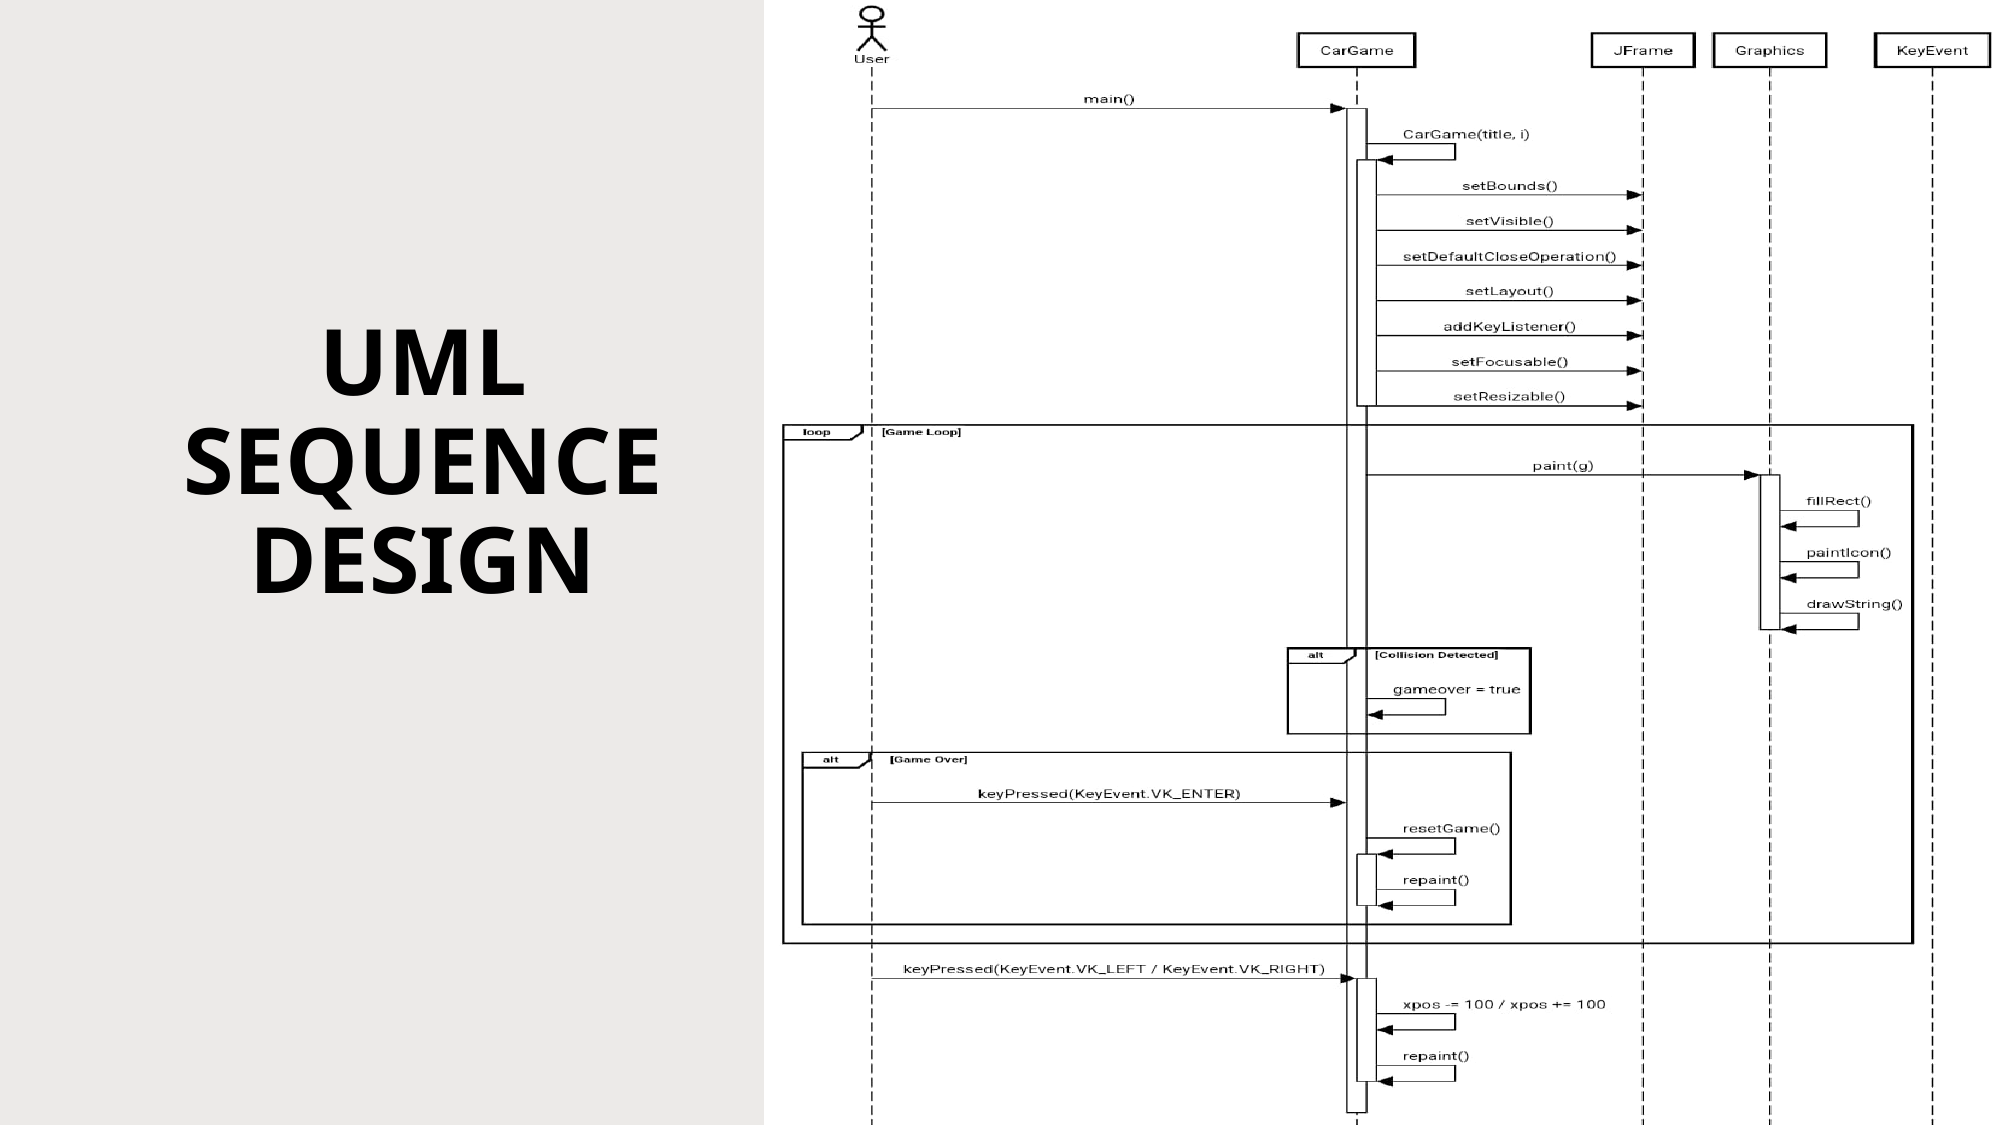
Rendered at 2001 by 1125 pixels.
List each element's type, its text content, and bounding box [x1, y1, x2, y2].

picture [764, 0, 2000, 1125]
text_box [0, 0, 764, 1125]
title UML SEQUENCE DESIGN [126, 162, 721, 622]
